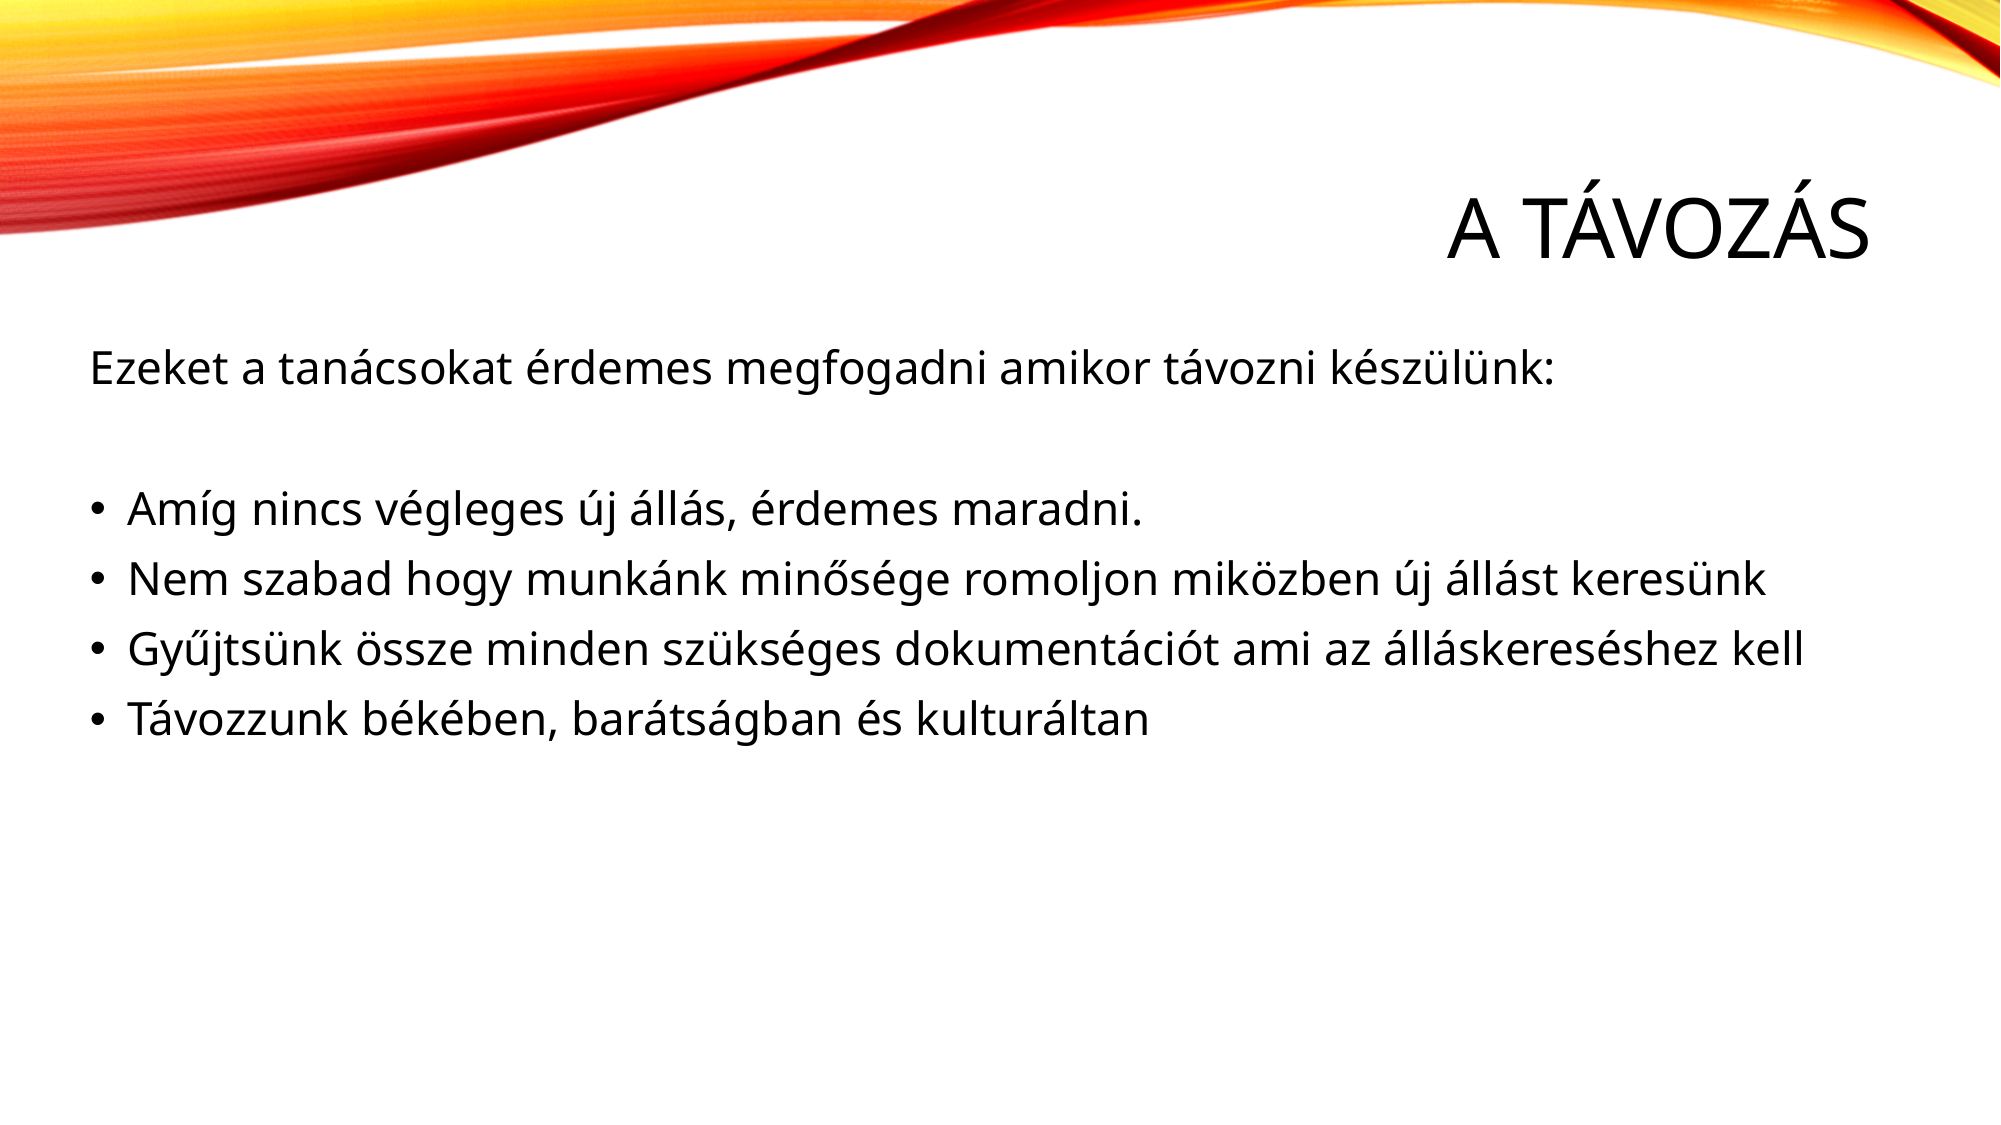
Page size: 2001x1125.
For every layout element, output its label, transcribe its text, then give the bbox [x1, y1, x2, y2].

list Ezeket a tanácsokat érdemes megfogadni amikor távozni készülünk: Amíg nincs végleges új állás, érdemes maradni. Nem szabad hogy munkánk minősége romoljon miközben új állást keresünk Gyűjtsünk össze minden szükséges dokumentációt ami az álláskereséshez kell Távozzunk békében, barátságban és kulturáltan [74, 337, 2000, 1125]
title A Távozás [474, 125, 1888, 337]
picture [0, 0, 2000, 237]
